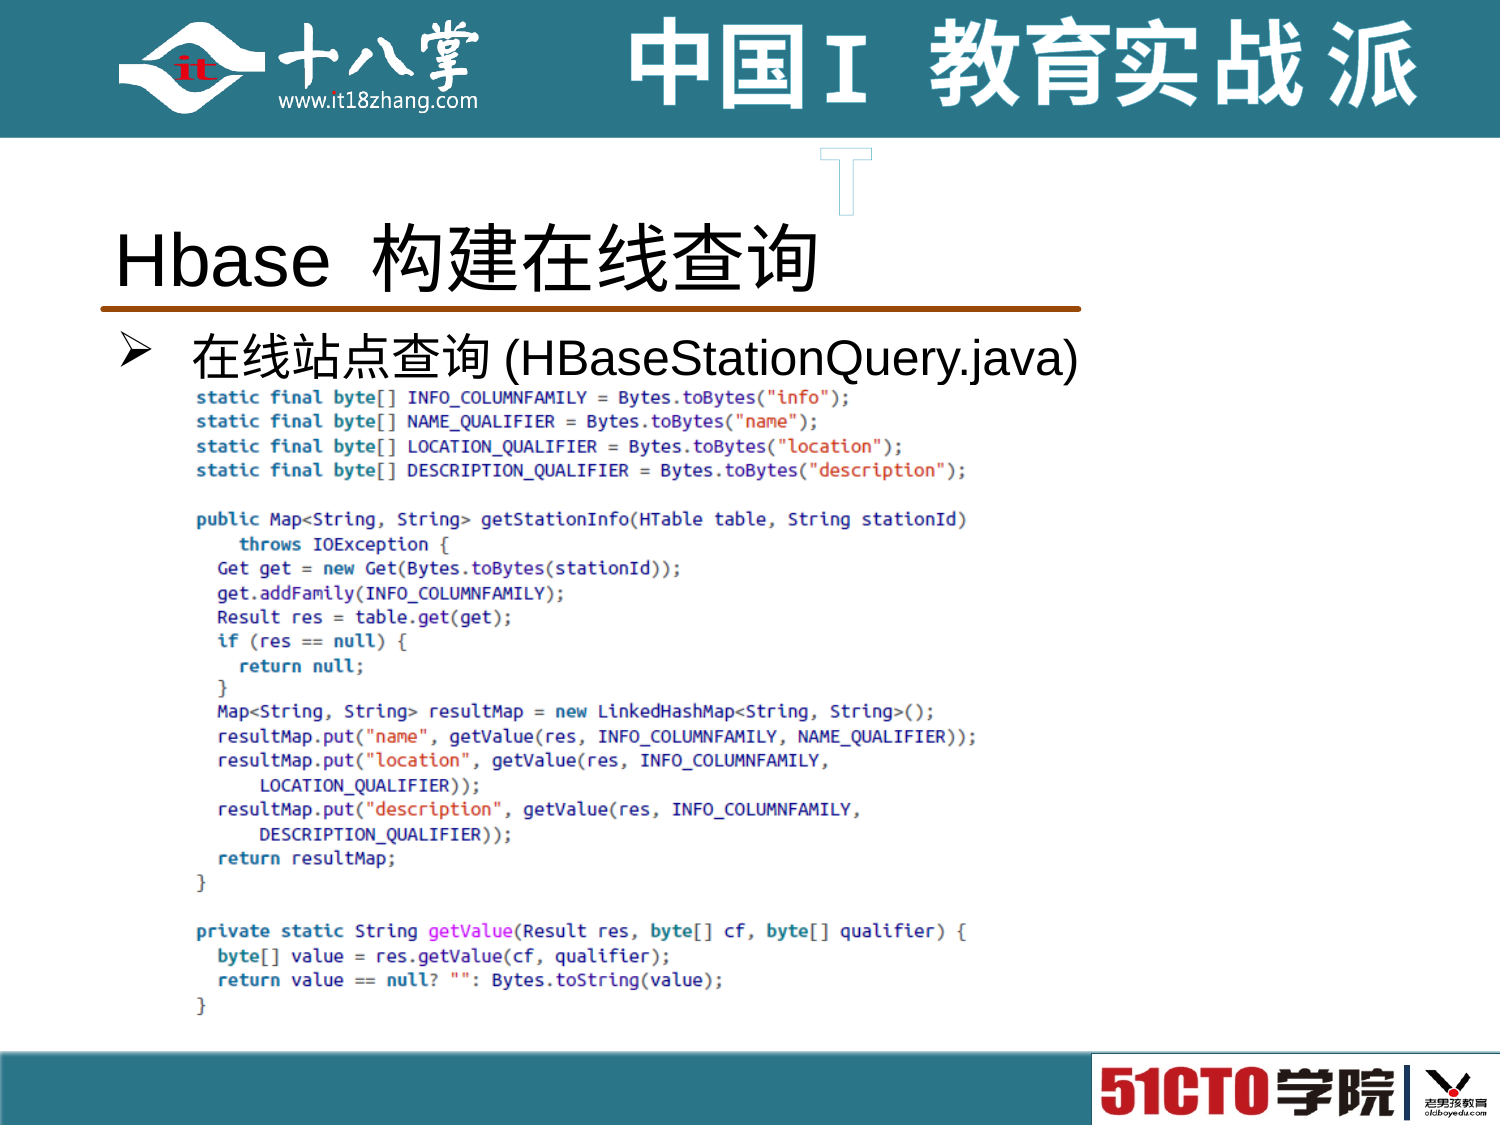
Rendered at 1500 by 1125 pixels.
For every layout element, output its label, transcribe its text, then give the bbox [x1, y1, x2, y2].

picture [194, 385, 975, 1024]
list 在线站点查询(HBaseStationQuery.java) [101, 318, 1424, 1035]
title Hbase 构建在线查询 [100, 204, 1424, 303]
picture [119, 20, 479, 114]
picture [1092, 1054, 1500, 1125]
